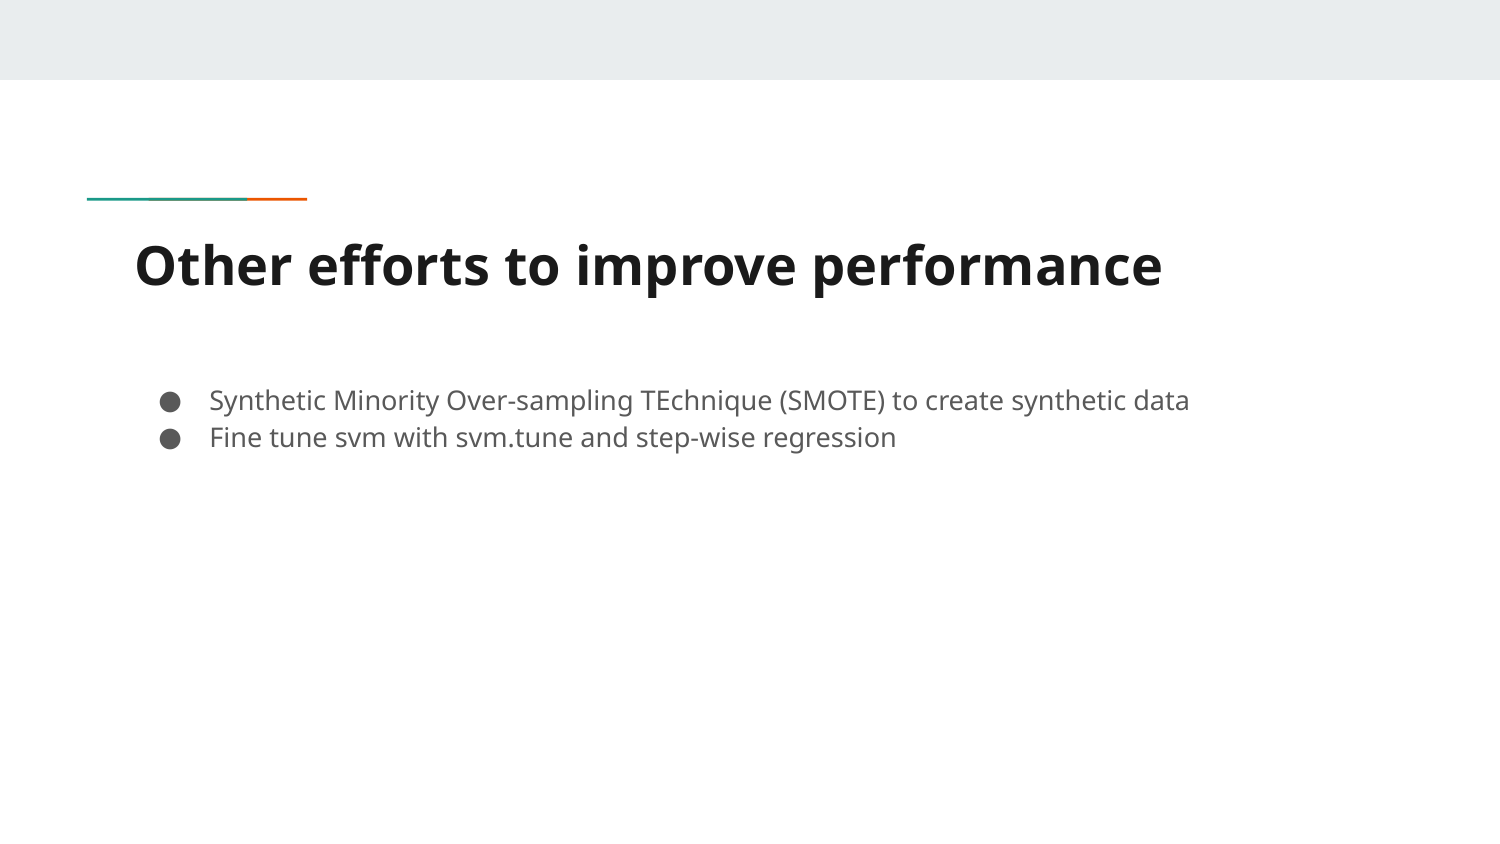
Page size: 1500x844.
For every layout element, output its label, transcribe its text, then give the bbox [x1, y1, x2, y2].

list Synthetic Minority Over-sampling TEchnique (SMOTE) to create synthetic data Fine tune svm with svm.tune and step-wise regression [119, 363, 1381, 734]
title Other efforts to improve performance [119, 216, 1381, 305]
